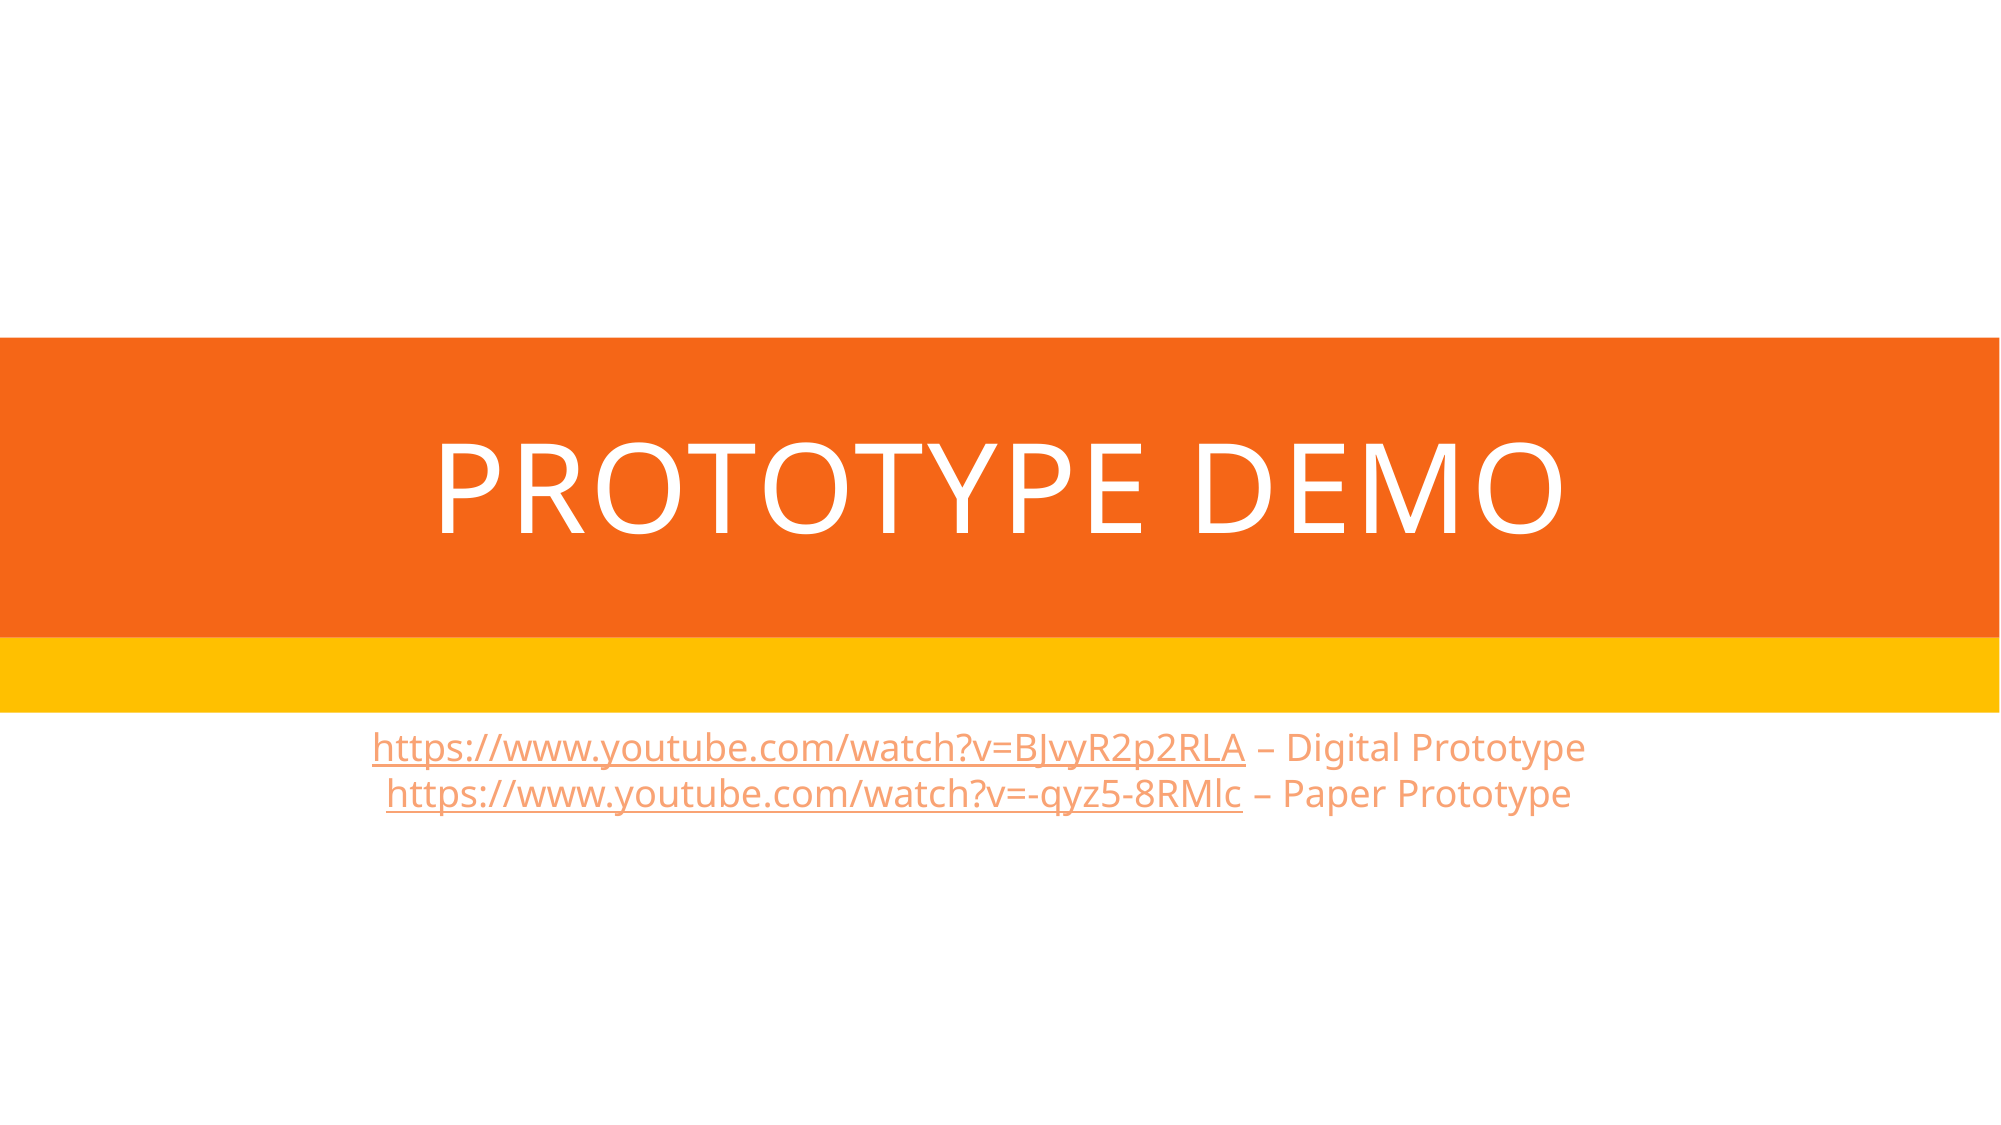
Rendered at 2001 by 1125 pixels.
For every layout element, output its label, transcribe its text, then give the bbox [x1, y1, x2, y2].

title Prototype Demo [78, 355, 1923, 641]
subtitle https://www.youtube.com/watch?v=BJvyR2p2RLA – Digital Prototype https://www.youtube.com/watch?v=-qyz5-8RMlc – Paper Prototype [35, 716, 1923, 826]
